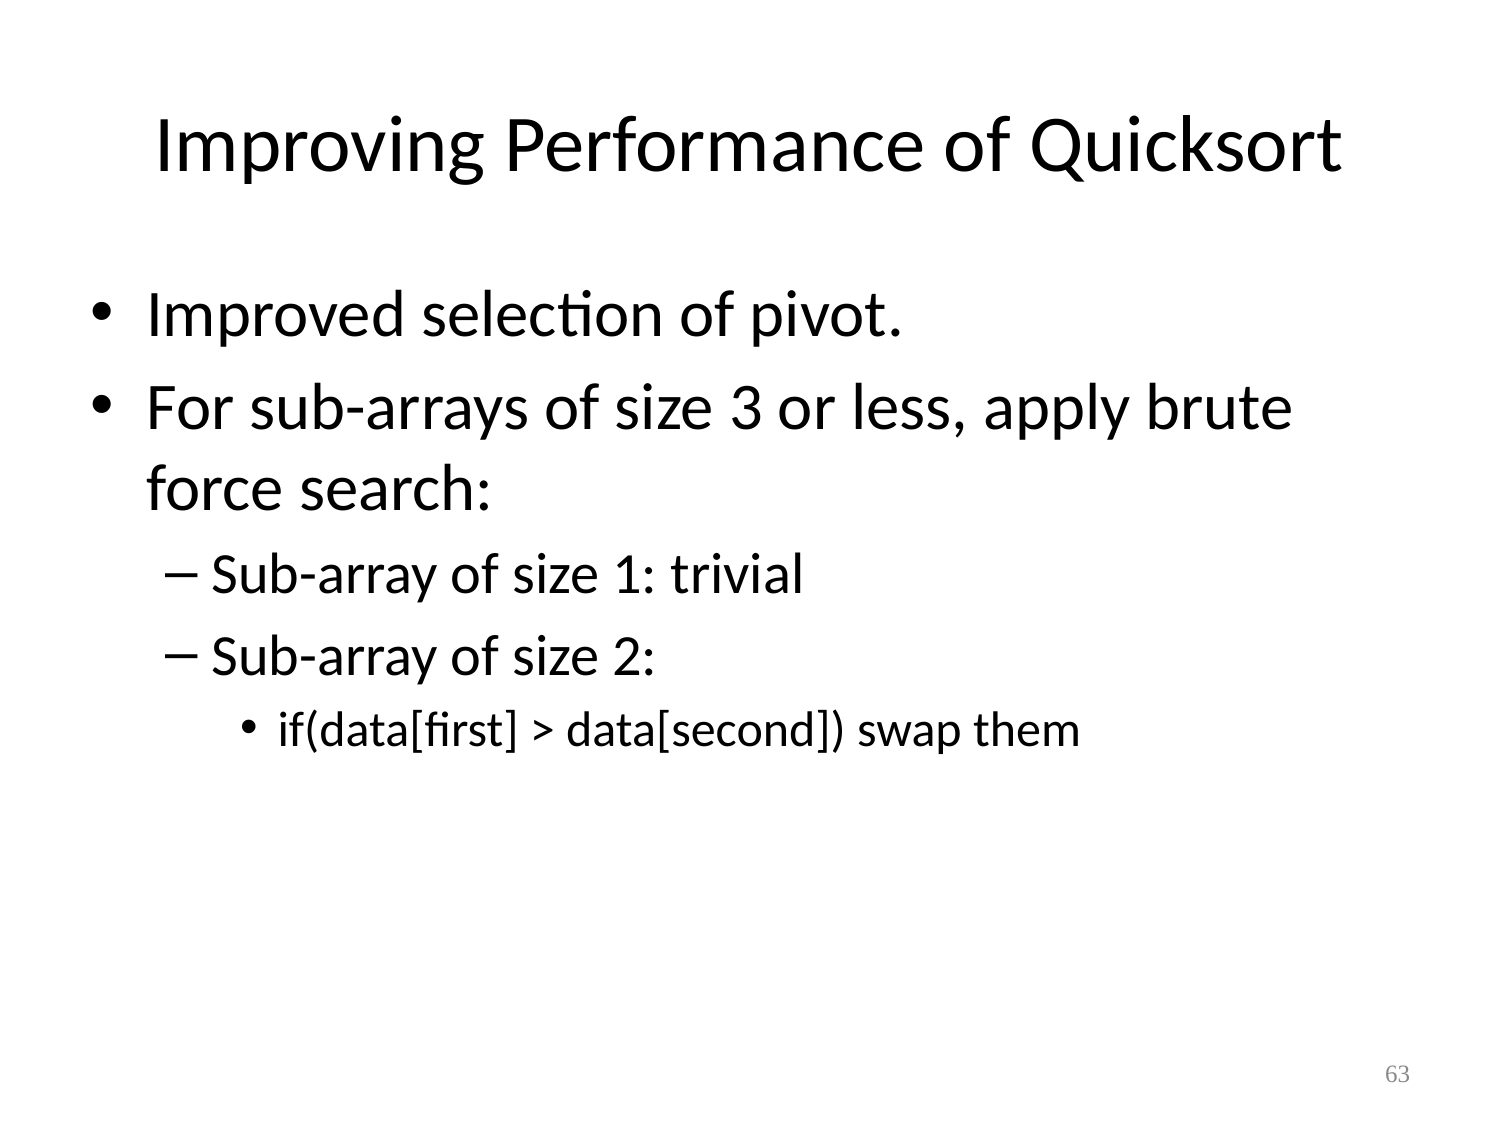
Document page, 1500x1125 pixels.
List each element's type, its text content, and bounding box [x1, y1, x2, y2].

title Improving Performance of Quicksort [75, 45, 1425, 233]
list Improved selection of pivot. For sub-arrays of size 3 or less, apply brute force search: Sub-array of size 1: trivial Sub-array of size 2: if(data[first] > data[second]) swap them [75, 262, 1425, 1005]
slide_number 63 [1074, 1042, 1425, 1103]
